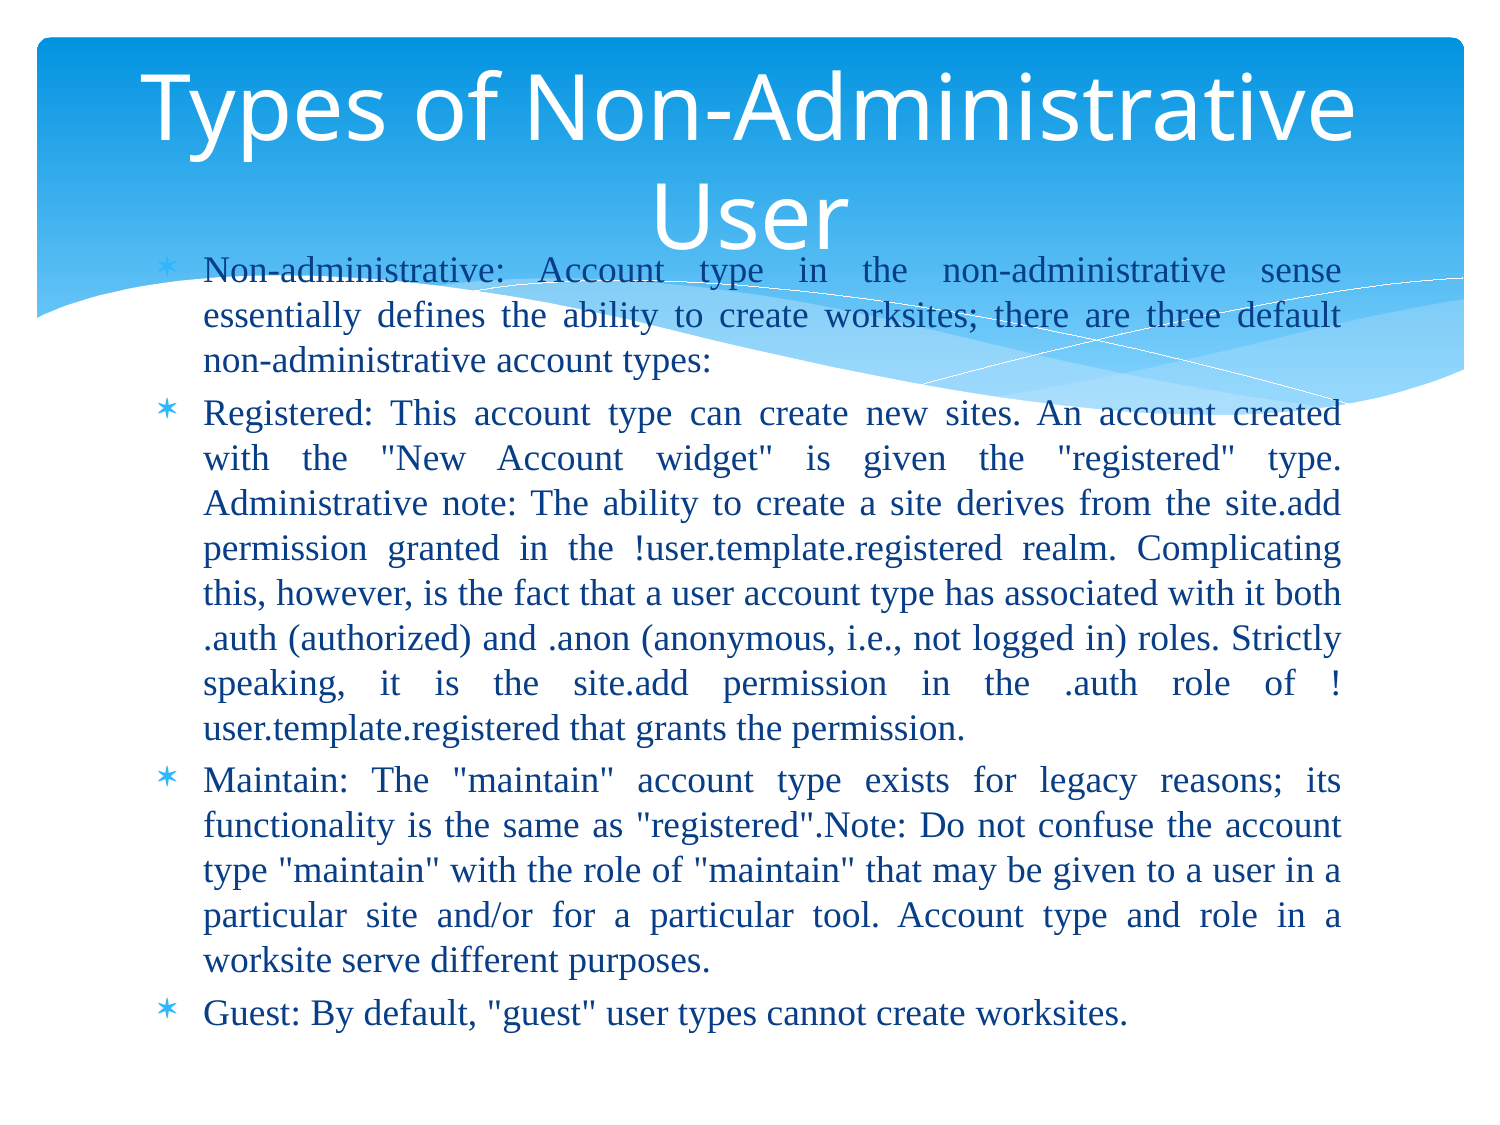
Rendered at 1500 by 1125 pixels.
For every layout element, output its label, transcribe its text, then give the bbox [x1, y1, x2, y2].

title Types of Non-Administrative User [75, 55, 1425, 261]
list Non-administrative: Account type in the non-administrative sense essentially defines the ability to create worksites; there are three default non-administrative account types: Registered: This account type can create new sites. An account created with the "New Account widget" is given the "registered" type. Administrative note: The ability to create a site derives from the site.add permission granted in the !user.template.registered realm. Complicating this, however, is the fact that a user account type has associated with it both .auth (authorized) and .anon (anonymous, i.e., not logged in) roles. Strictly speaking, it is the site.add permission in the .auth role of !user.template.registered that grants the permission. Maintain: The "maintain" account type exists for legacy reasons; its functionality is the same as "registered".Note: Do not confuse the account type "maintain" with the role of "maintain" that may be given to a user in a particular site and/or for a particular tool. Account type and role in a worksite serve different purposes. Guest: By default, "guest" user types cannot create worksites. [143, 261, 1359, 1100]
